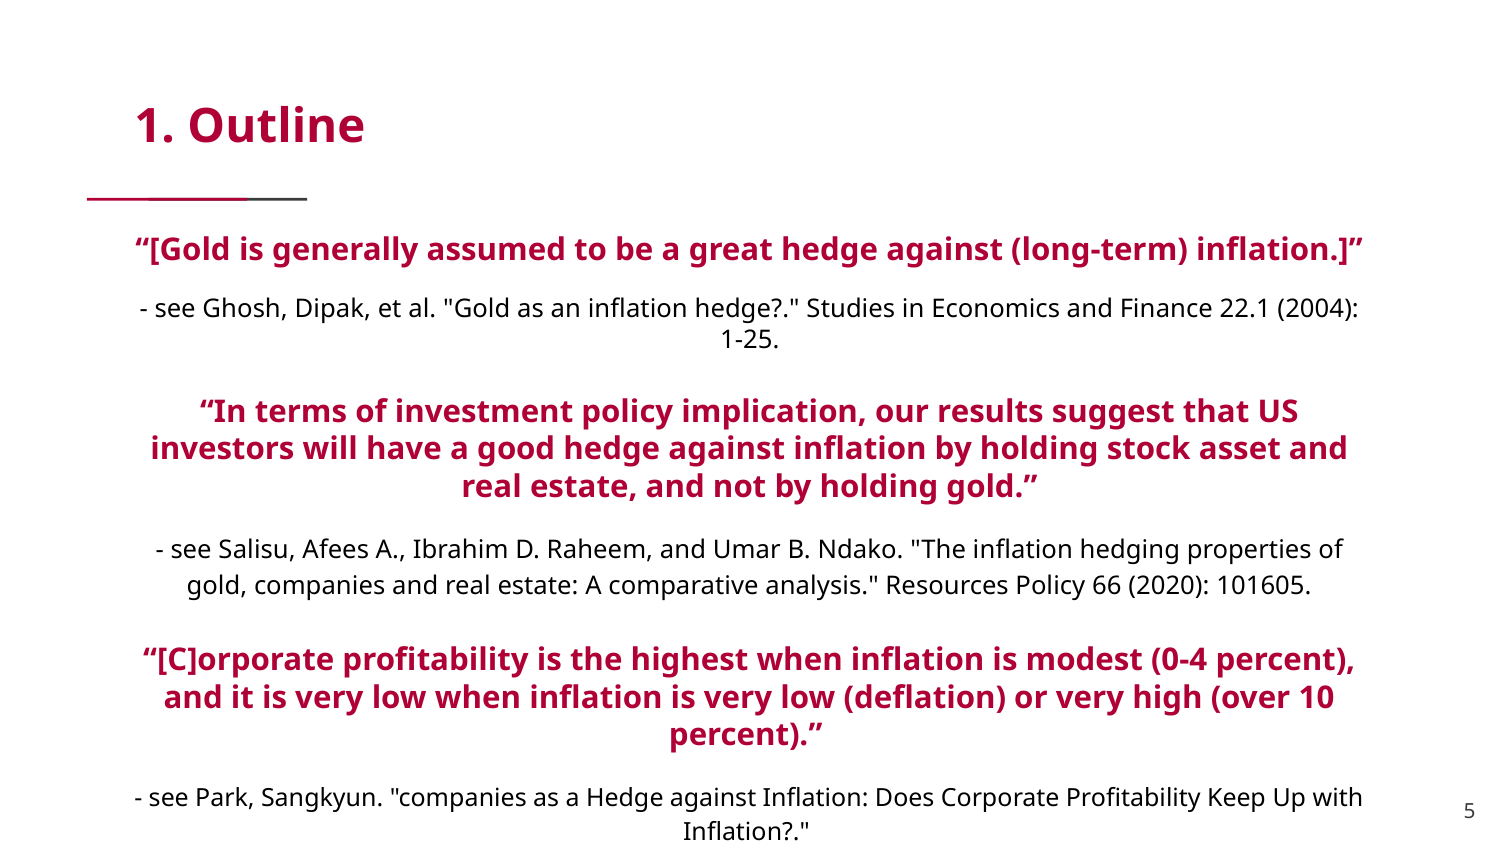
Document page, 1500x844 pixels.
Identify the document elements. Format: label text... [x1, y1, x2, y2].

list “[Gold is generally assumed to be a great hedge against (long-term) inflation.]” - see Ghosh, Dipak, et al. "Gold as an inflation hedge?." Studies in Economics and Finance 22.1 (2004): 1-25. “In terms of investment policy implication, our results suggest that US investors will have a good hedge against inflation by holding stock asset and real estate, and not by holding gold.” - see Salisu, Afees A., Ibrahim D. Raheem, and Umar B. Ndako. "The inflation hedging properties of gold, companies and real estate: A comparative analysis." Resources Policy 66 (2020): 101605. “[C]orporate profitability is the highest when inflation is modest (0-4 percent), and it is very low when inflation is very low (deflation) or very high (over 10 percent).” - see Park, Sangkyun. "companies as a Hedge against Inflation: Does Corporate Profitability Keep Up with Inflation?." [119, 214, 1381, 780]
slide_number ‹#› [1400, 779, 1491, 844]
title 1. Outline [119, 80, 1381, 168]
